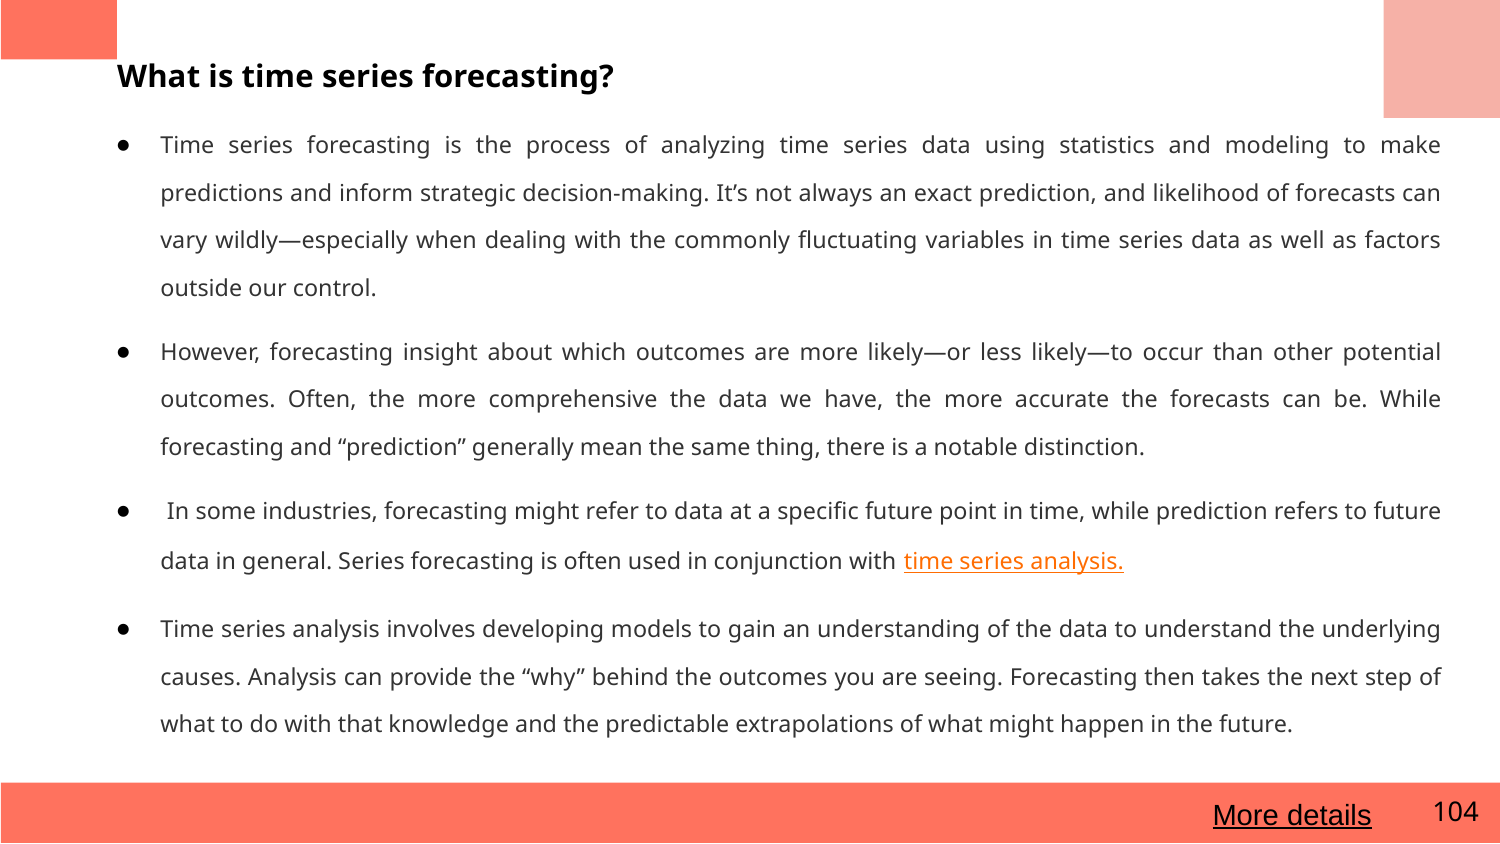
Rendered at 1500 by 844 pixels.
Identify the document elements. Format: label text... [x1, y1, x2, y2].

text_box More details [1197, 781, 1500, 844]
list What is time series forecasting? Time series forecasting is the process of analyzing time series data using statistics and modeling to make predictions and inform strategic decision-making. It’s not always an exact prediction, and likelihood of forecasts can vary wildly—especially when dealing with the commonly fluctuating variables in time series data as well as factors outside our control. However, forecasting insight about which outcomes are more likely—or less likely—to occur than other potential outcomes. Often, the more comprehensive the data we have, the more accurate the forecasts can be. While forecasting and “prediction” generally mean the same thing, there is a notable distinction. In some industries, forecasting might refer to data at a specific future point in time, while prediction refers to future data in general. Series forecasting is often used in conjunction with time series analysis. Time series analysis involves developing models to gain an understanding of the data to understand the underlying causes. Analysis can provide the “why” behind the outcomes you are seeing. Forecasting then takes the next step of what to do with that knowledge and the predictable extrapolations of what might happen in the future. [101, 27, 1459, 765]
